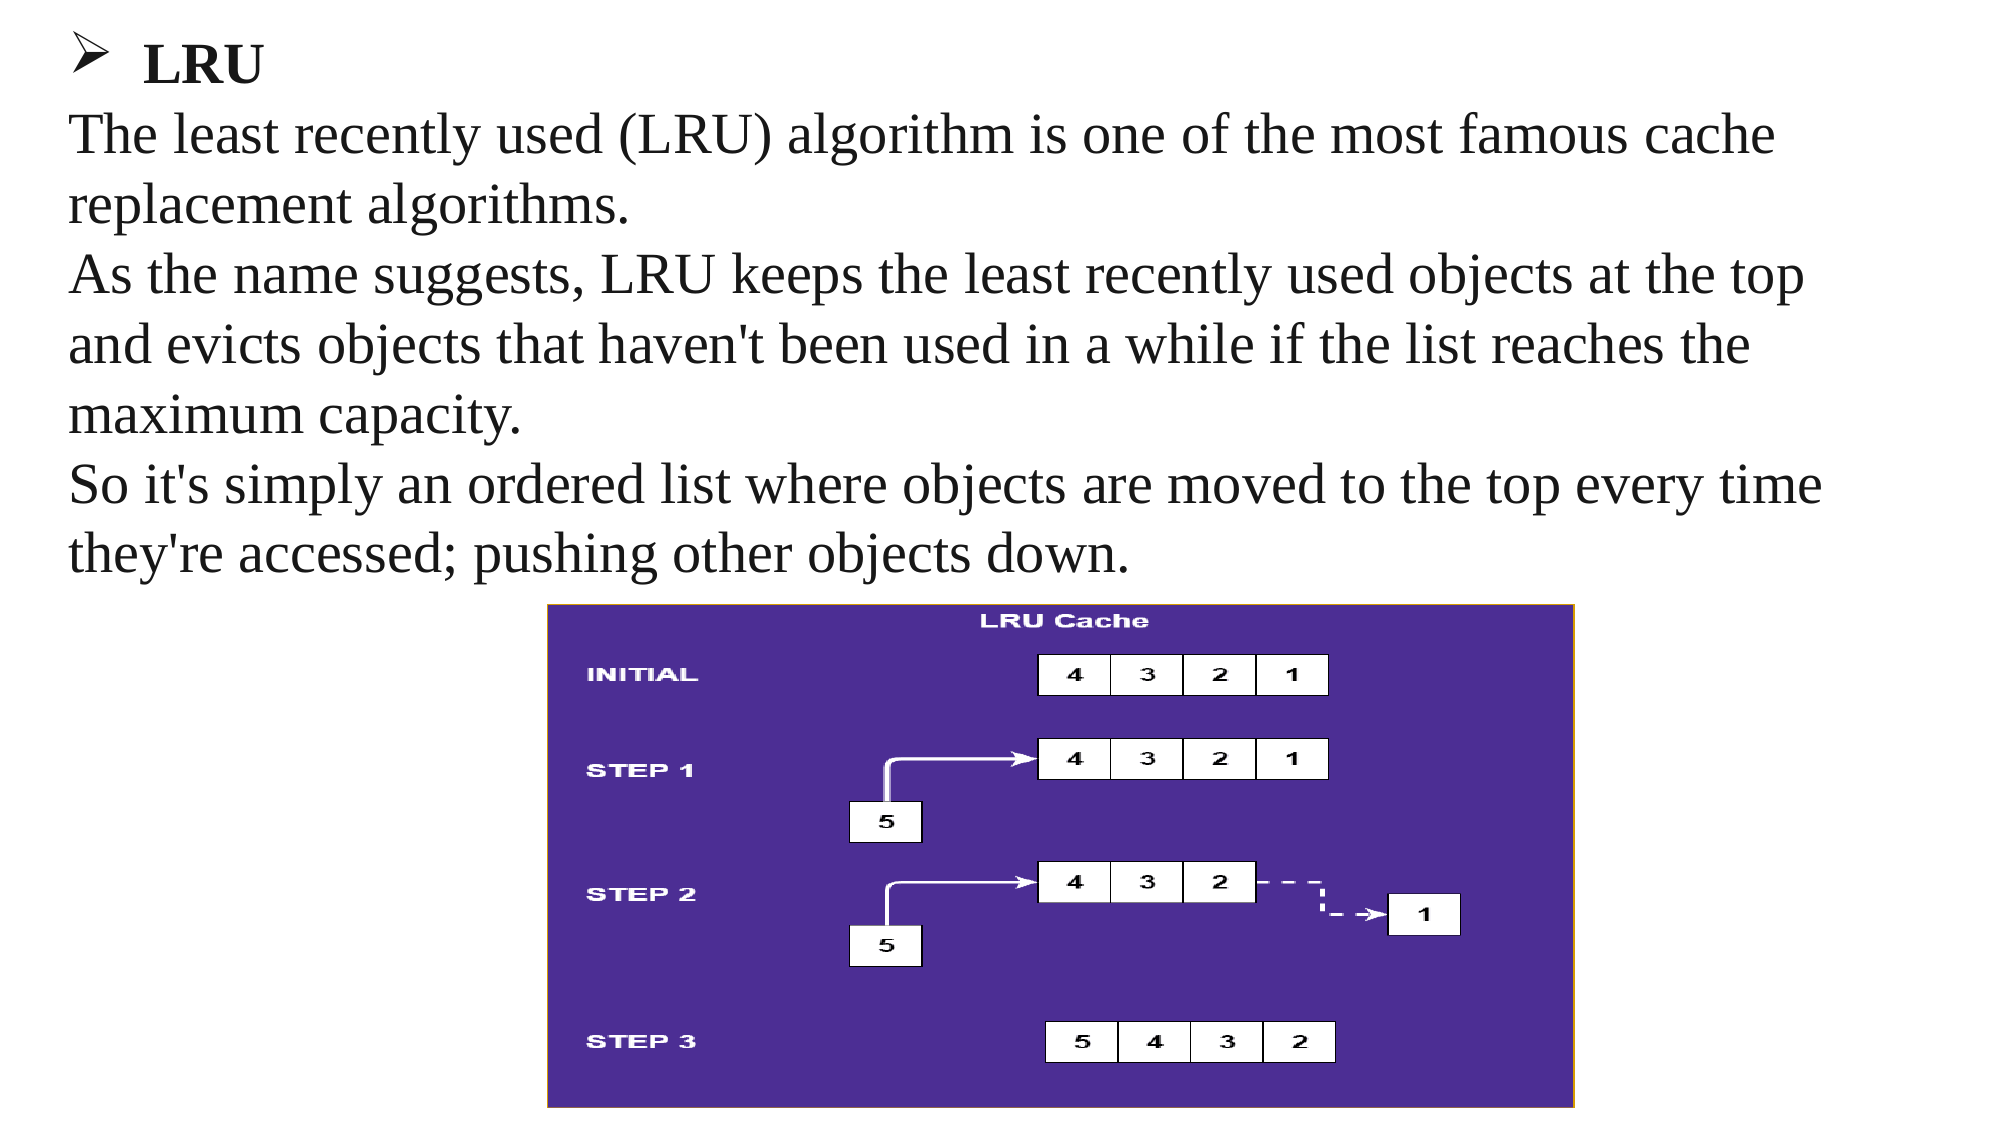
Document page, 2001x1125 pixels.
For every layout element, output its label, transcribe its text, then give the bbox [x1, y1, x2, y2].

picture [547, 604, 1575, 1108]
text_box LRU The least recently used (LRU) algorithm is one of the most famous cache replacement algorithms. As the name suggests, LRU keeps the least recently used objects at the top and evicts objects that haven't been used in a while if the list reaches the maximum capacity. So it's simply an ordered list where objects are moved to the top every time they're accessed; pushing other objects down. [53, 17, 1856, 662]
